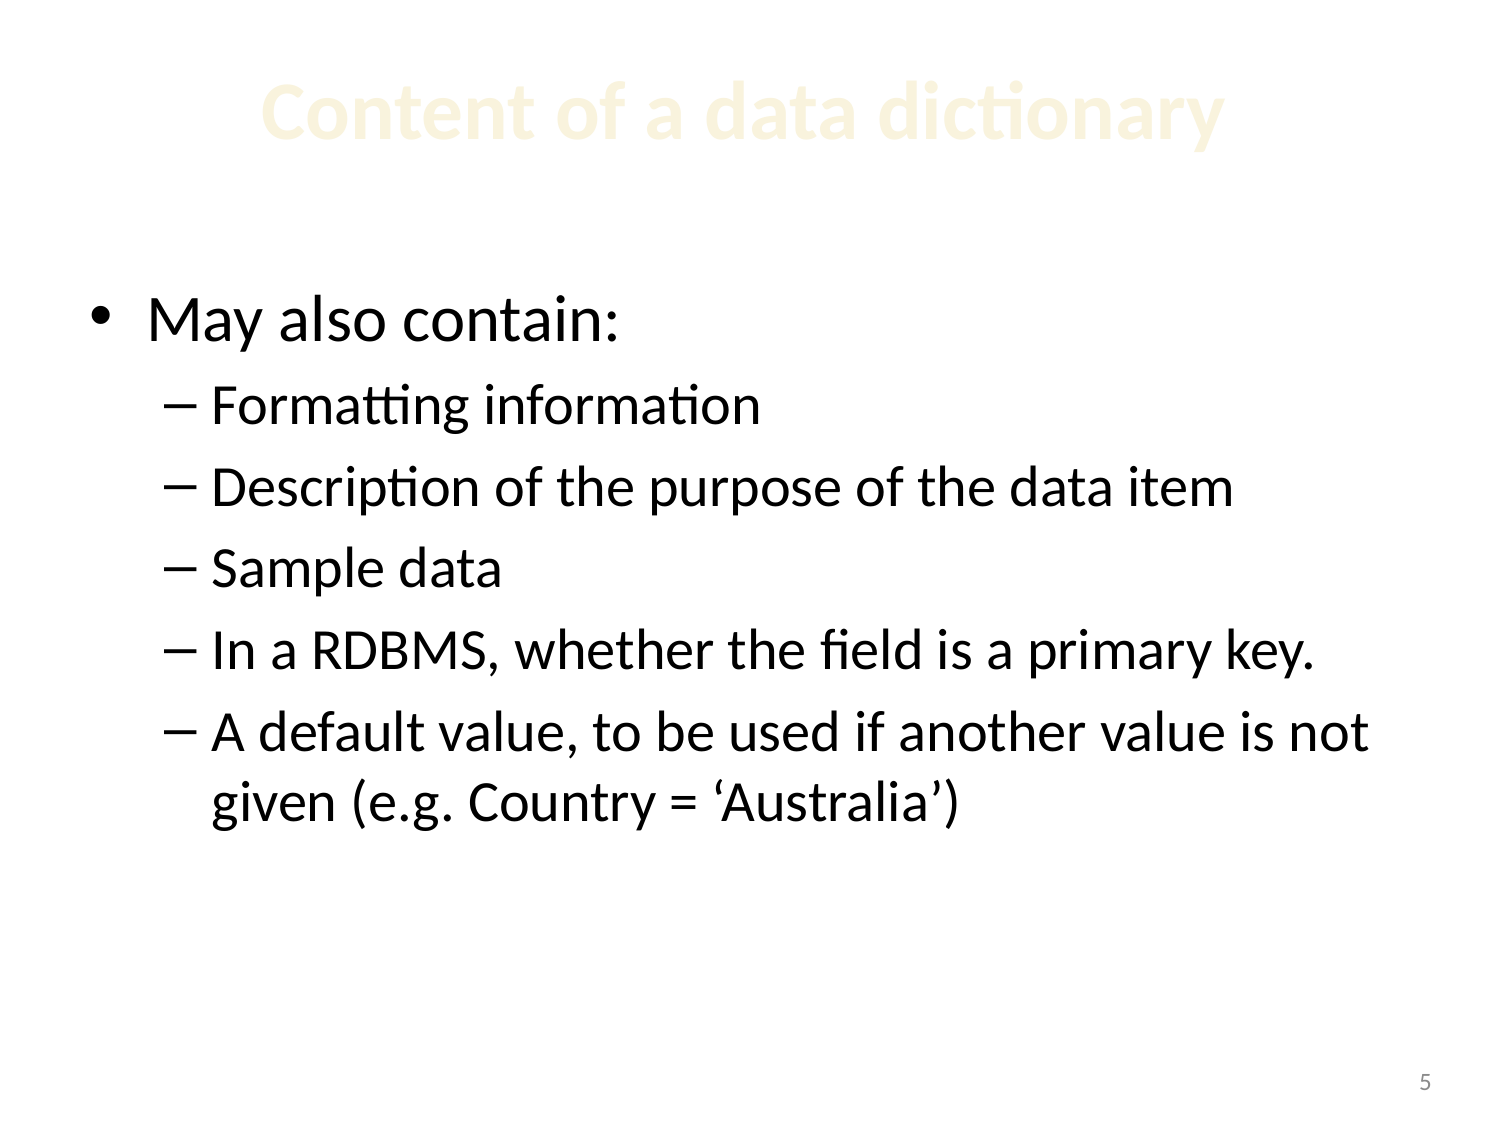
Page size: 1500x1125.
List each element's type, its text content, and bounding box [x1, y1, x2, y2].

title Content of a data dictionary [17, 19, 1471, 194]
list May also contain: Formatting information Description of the purpose of the data item Sample data In a RDBMS, whether the field is a primary key. A default value, to be used if another value is not given (e.g. Country = ‘Australia’) [75, 267, 1425, 1035]
slide_number 1 [1376, 1058, 1447, 1103]
